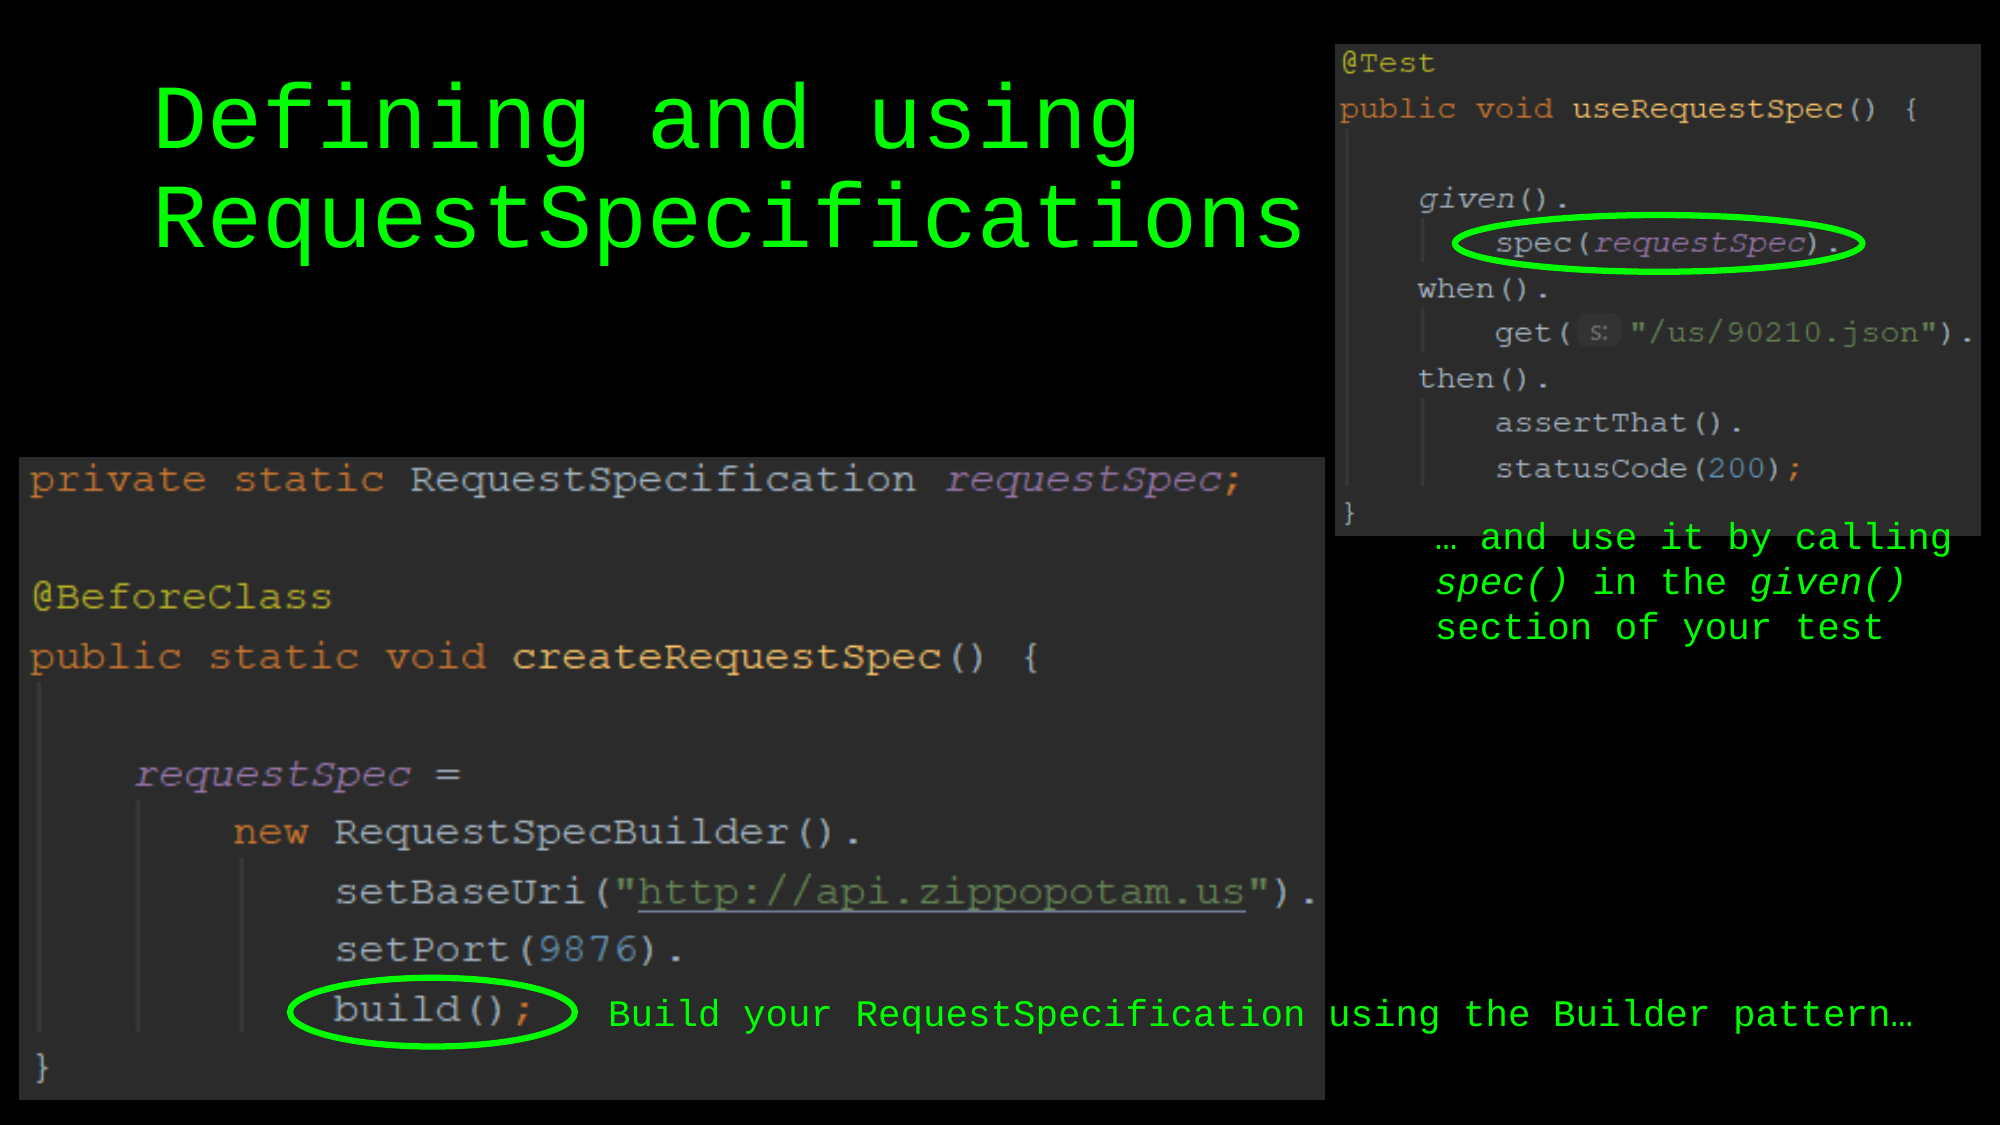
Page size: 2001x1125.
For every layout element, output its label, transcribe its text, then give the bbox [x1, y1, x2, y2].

text_box Build your RequestSpecification using the Builder pattern… [1325, 981, 1967, 1042]
text_box … and use it by calling spec() in the given() section of your test [1420, 536, 1977, 655]
picture [19, 457, 1325, 1100]
picture [1335, 44, 1981, 536]
title Defining and using RequestSpecifications [137, 59, 1335, 278]
